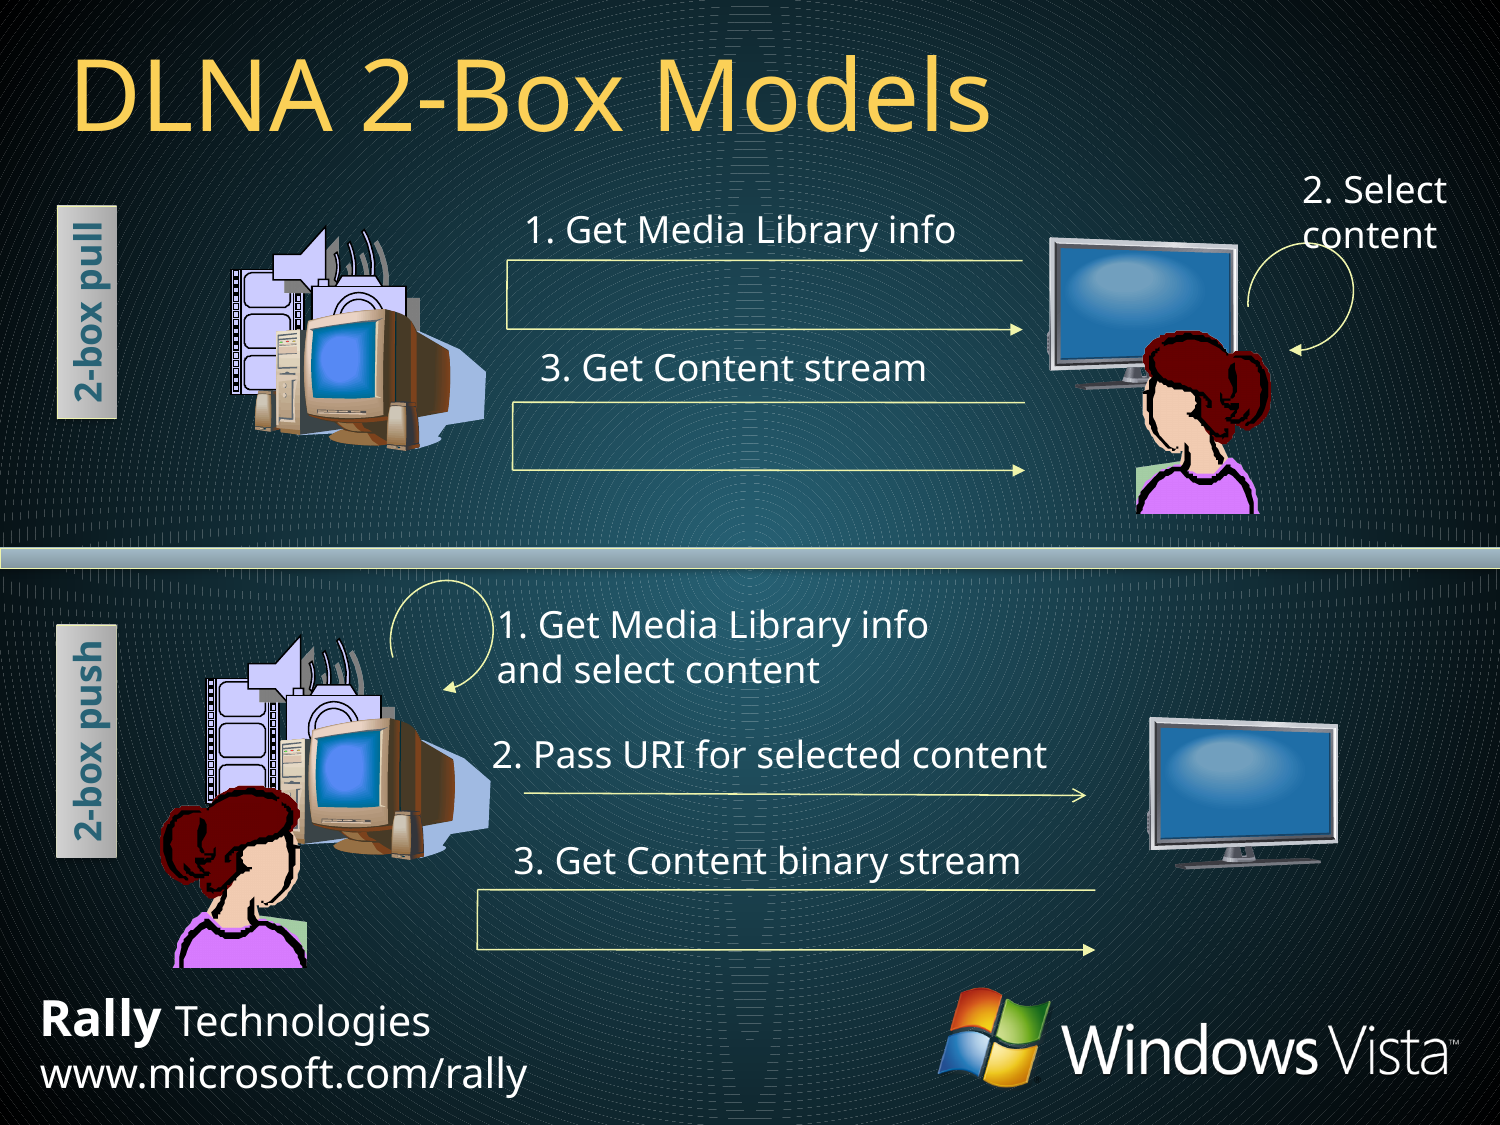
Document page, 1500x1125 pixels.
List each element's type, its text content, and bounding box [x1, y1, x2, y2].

text_box 3. Get Content binary stream [498, 829, 1038, 888]
picture [160, 717, 491, 969]
text_box 3. Get Content stream [525, 338, 943, 397]
text_box 2-box push [56, 624, 117, 858]
text_box 2. Select content [1287, 159, 1473, 264]
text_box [205, 635, 382, 782]
text_box 2-box pull [56, 205, 117, 419]
text_box 1. Get Media Library info [509, 198, 972, 258]
picture [903, 953, 1481, 1125]
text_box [523, 792, 1087, 796]
picture [1046, 236, 1271, 514]
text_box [230, 226, 407, 395]
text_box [476, 889, 1096, 951]
text_box [0, 547, 1500, 569]
picture [254, 308, 487, 452]
text_box 2. Pass URI for selected content [493, 723, 1063, 784]
picture [1146, 716, 1339, 871]
text_box [1247, 246, 1355, 357]
text_box [389, 579, 481, 694]
title DLNA 2-Box Models [52, 37, 1451, 161]
text_box 1. Get Media Library info and select content [481, 593, 945, 698]
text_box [512, 402, 1026, 471]
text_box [506, 259, 1023, 330]
